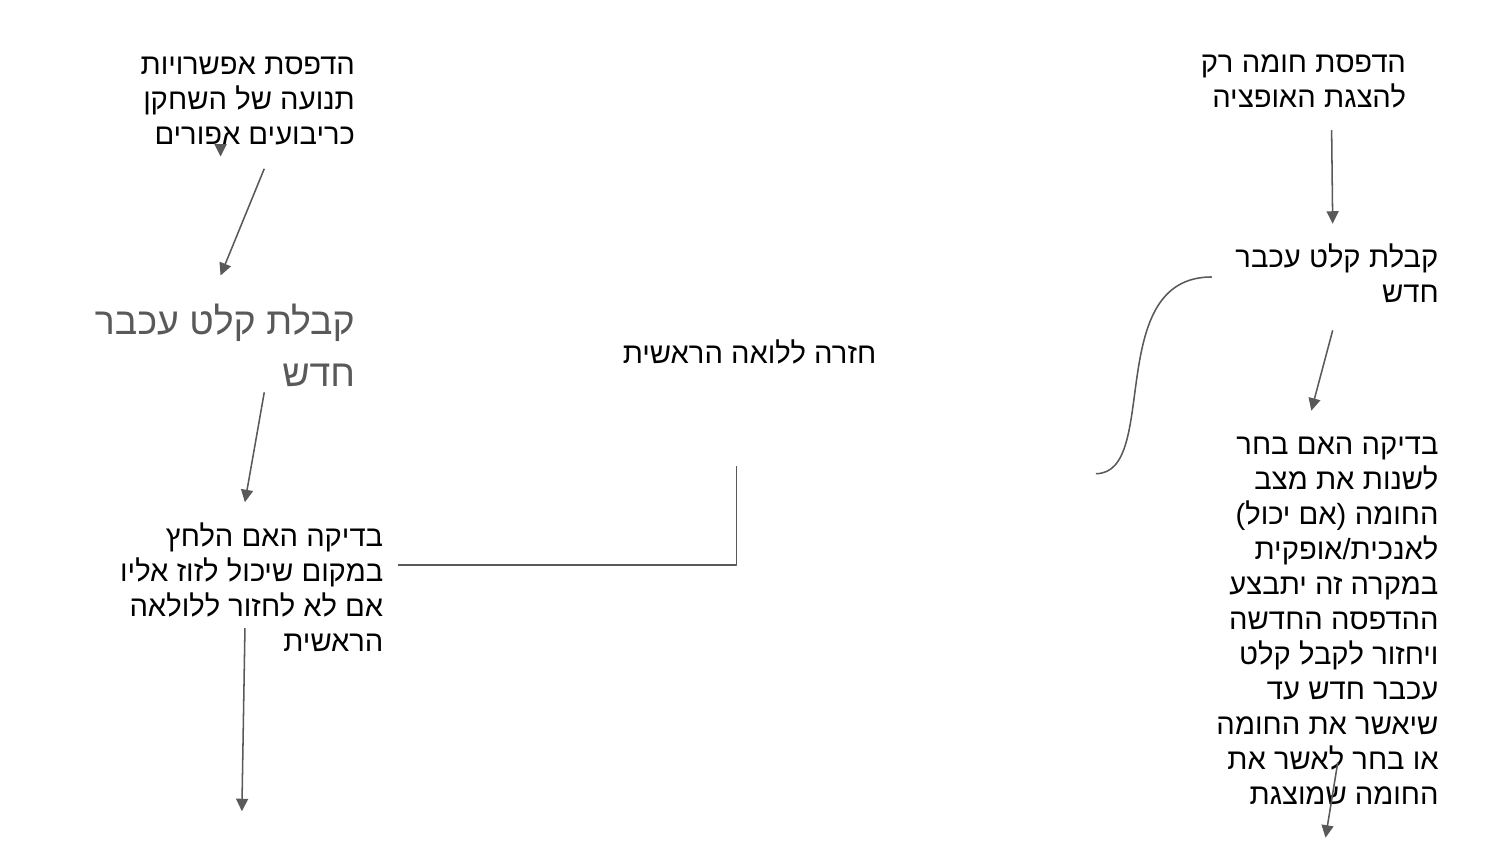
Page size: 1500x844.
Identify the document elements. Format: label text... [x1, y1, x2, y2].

list קבלת קלט עכבר חדש [71, 275, 370, 422]
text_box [398, 465, 737, 566]
text_box קבלת קלט עכבר חדש [1211, 223, 1454, 331]
text_box בדיקה האם בחר לשנות את מצב החומה (אם יכול) לאנכית/אופקית במקרה זה יתבצע ההדפסה החדשה ויחזור לקבל קלט עכבר חדש עד שיאשר את החומה או בחר לאשר את החומה שמוצגת [1168, 410, 1454, 505]
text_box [1325, 762, 1339, 838]
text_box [1311, 330, 1333, 411]
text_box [220, 168, 265, 276]
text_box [1055, 317, 1253, 434]
text_box חזרה ללואה הראשית [581, 319, 892, 466]
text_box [244, 392, 265, 503]
text_box בדיקה האם הלחץ במקום שיכול לזוז אליו אם לא לחזור ללולאה הראשית [91, 502, 399, 629]
text_box הדפסת אפשרויות תנועה של השחקן כריבועים אפורים [71, 30, 370, 157]
text_box הדפסת חומה רק להצגת האופציה [1122, 28, 1422, 155]
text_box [241, 627, 246, 812]
